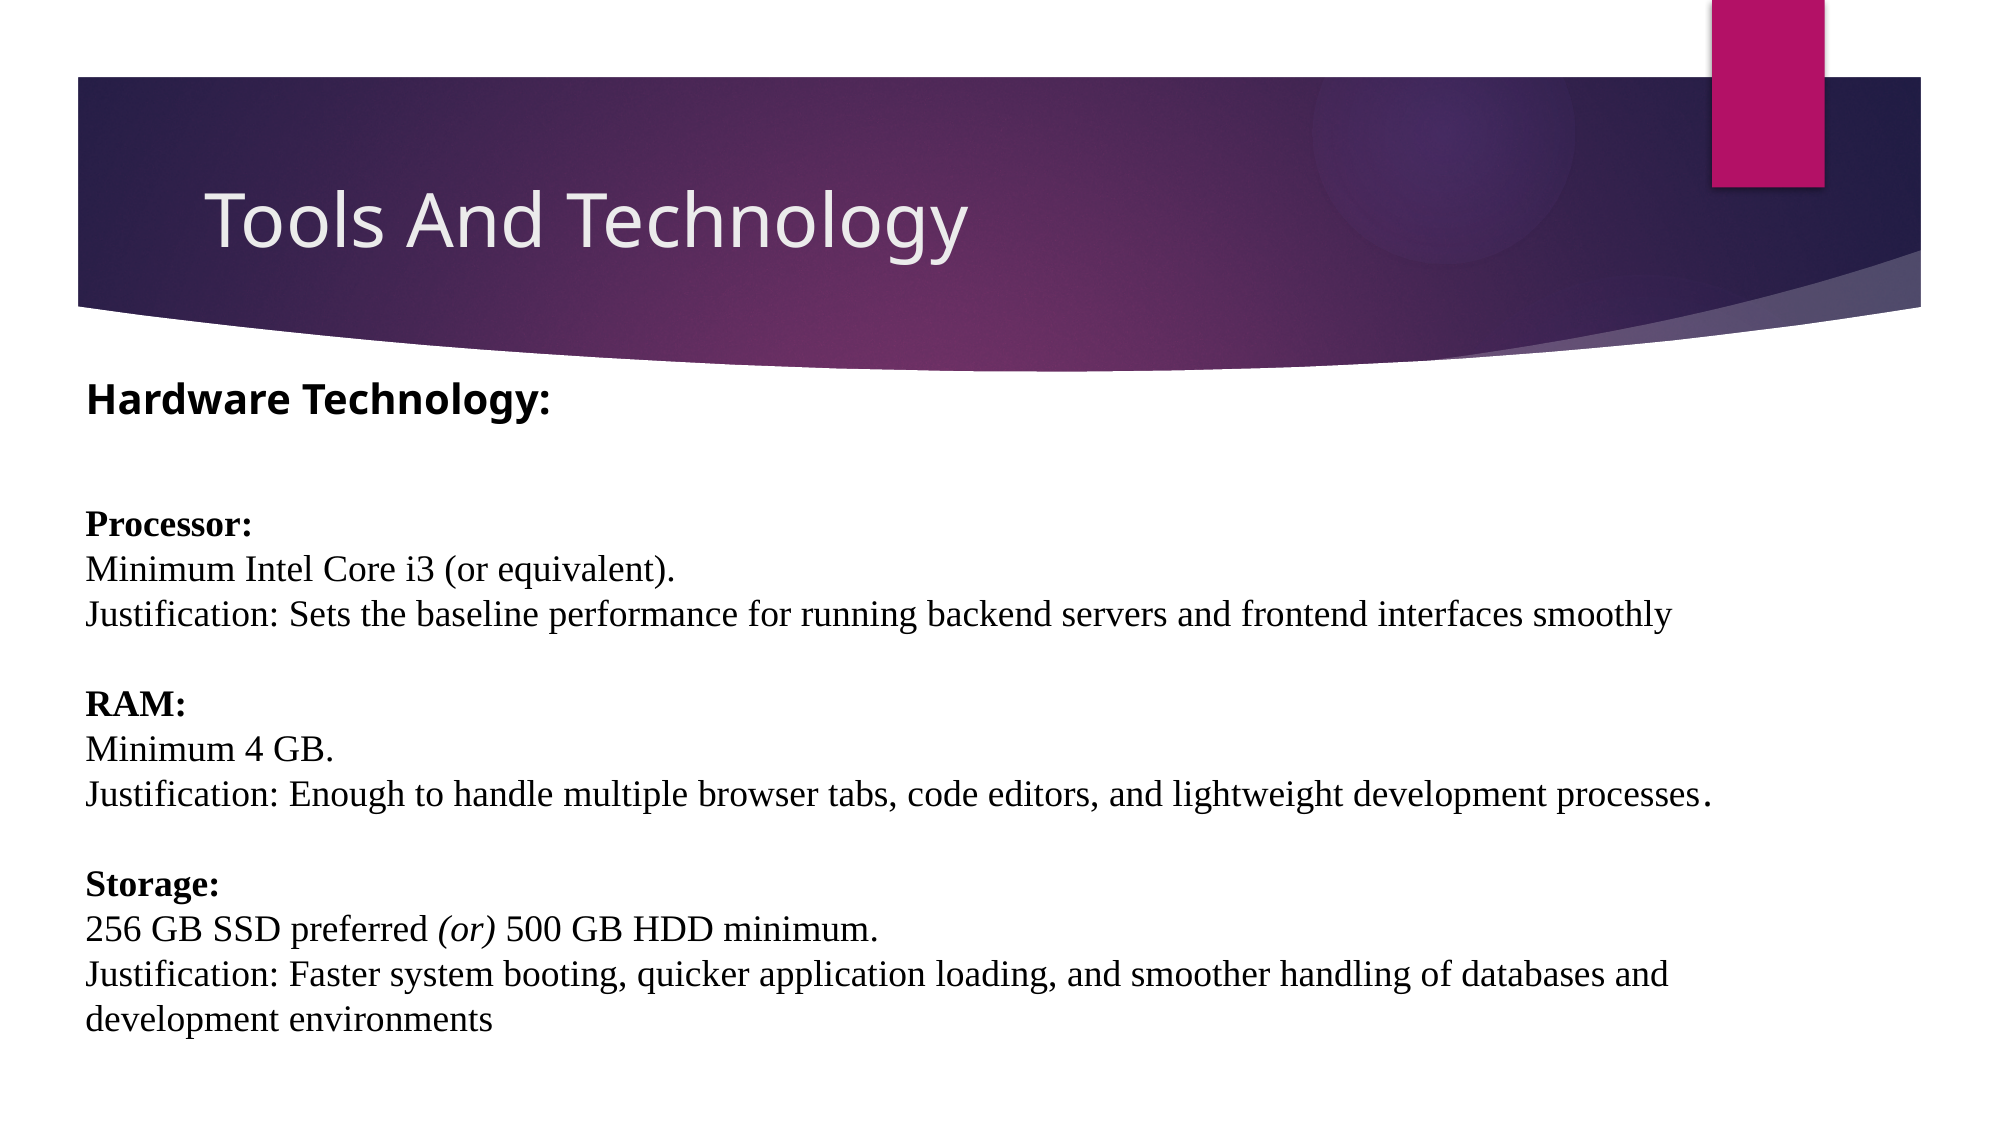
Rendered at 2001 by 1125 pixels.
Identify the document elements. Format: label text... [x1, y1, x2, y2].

text_box Processor: Minimum Intel Core i3 (or equivalent). Justification: Sets the baseline performance for running backend servers and frontend interfaces smoothly RAM: Minimum 4 GB. Justification: Enough to handle multiple browser tabs, code editors, and lightweight development processes. Storage: 256 GB SSD preferred (or) 500 GB HDD minimum. Justification: Faster system booting, quicker application loading, and smoother handling of databases and development environments [70, 491, 1813, 1125]
title Tools And Technology [189, 159, 1627, 276]
text_box Hardware Technology: [70, 365, 908, 431]
